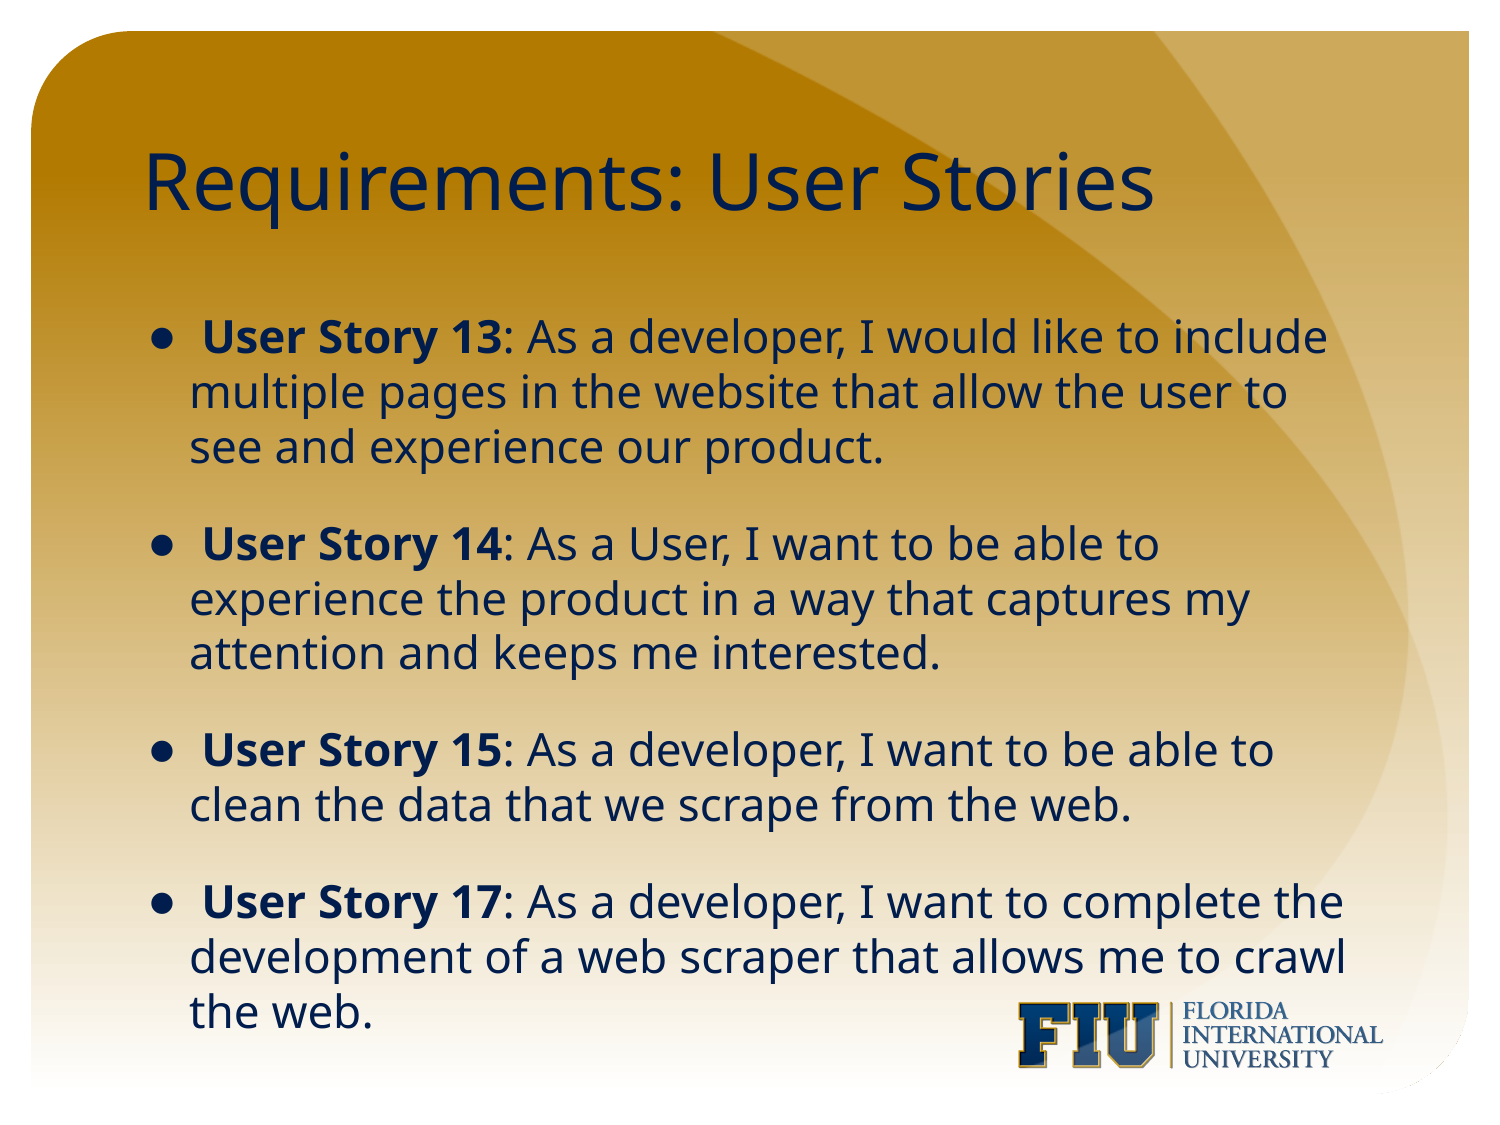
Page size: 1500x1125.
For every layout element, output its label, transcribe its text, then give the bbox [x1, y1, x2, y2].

title Requirements: User Stories [127, 62, 1372, 234]
list User Story 13: As a developer, I would like to include multiple pages in the website that allow the user to see and experience our product. User Story 14: As a User, I want to be able to experience the product in a way that captures my attention and keeps me interested. User Story 15: As a developer, I want to be able to clean the data that we scrape from the web. User Story 17: As a developer, I want to complete the development of a web scraper that allows me to crawl the web. [127, 299, 1372, 991]
picture [24, 30, 1473, 1094]
